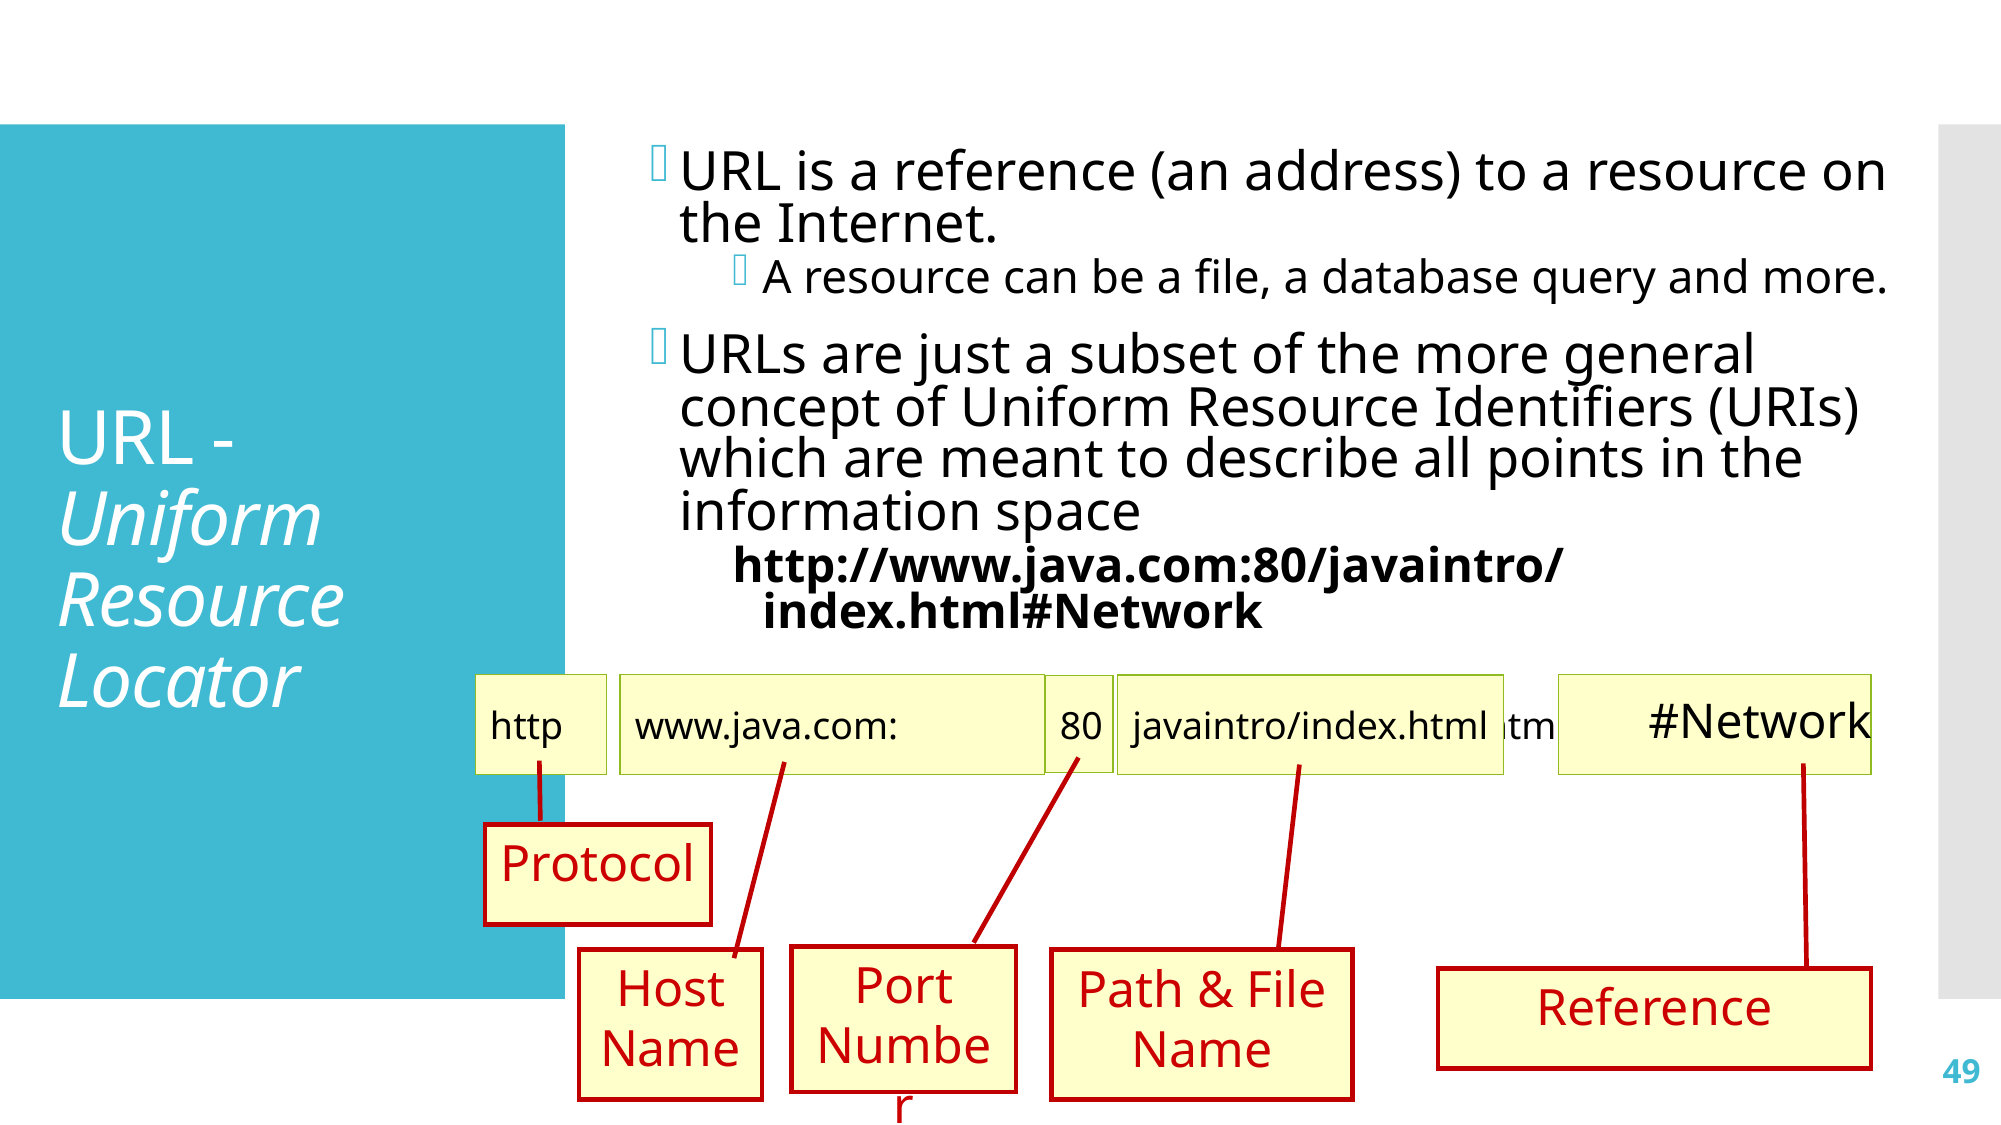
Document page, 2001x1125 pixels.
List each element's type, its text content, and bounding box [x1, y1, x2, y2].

text_box Port Number [791, 946, 1017, 1092]
text_box Host Name [579, 761, 785, 1100]
text_box Path & File Name [1051, 764, 1353, 1100]
text_box http [475, 674, 607, 775]
text_box javaintro/index.html [1117, 674, 1504, 775]
title URL - Uniform Resource Locator [41, 184, 525, 940]
list URL is a reference (an address) to a resource on the Internet. A resource can be a file, a database query and more. URLs are just a subset of the more general concept of Uniform Resource Identifiers (URIs) which are meant to describe all points in the information space http://www.java.com:80/javaintro/index.html#Network [634, 141, 1953, 982]
text_box 80 javaintro/index.html [1045, 675, 1114, 773]
slide_number 49 [1744, 1042, 1996, 1103]
text_box #Network [1558, 674, 1871, 775]
text_box www.java.com: [620, 674, 1045, 775]
text_box Protocol [484, 824, 711, 925]
text_box Reference [1437, 763, 1872, 1069]
